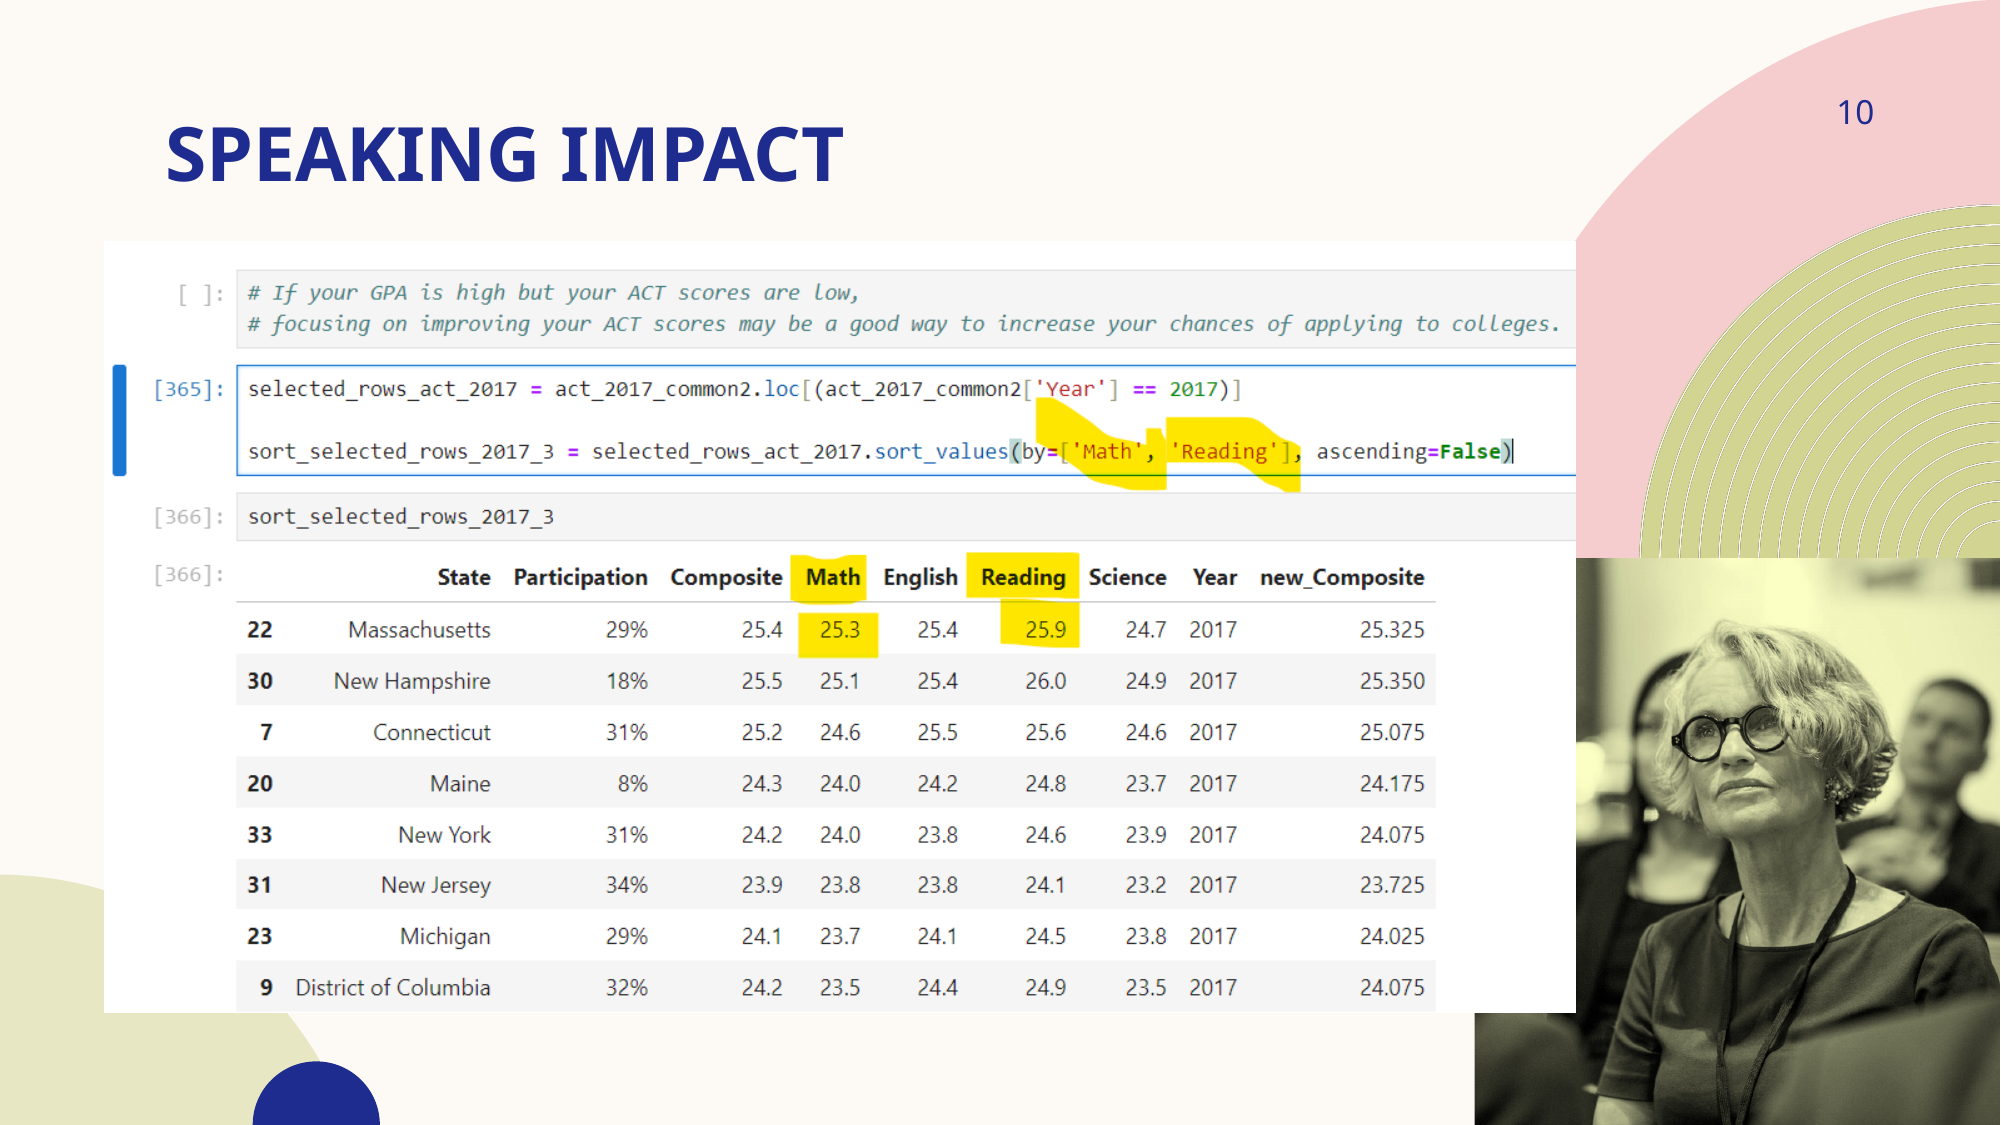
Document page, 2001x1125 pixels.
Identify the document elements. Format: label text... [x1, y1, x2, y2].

picture [104, 204, 2001, 1125]
slide_number 10 [1712, 75, 1875, 153]
title Speaking impact [150, 30, 1437, 197]
